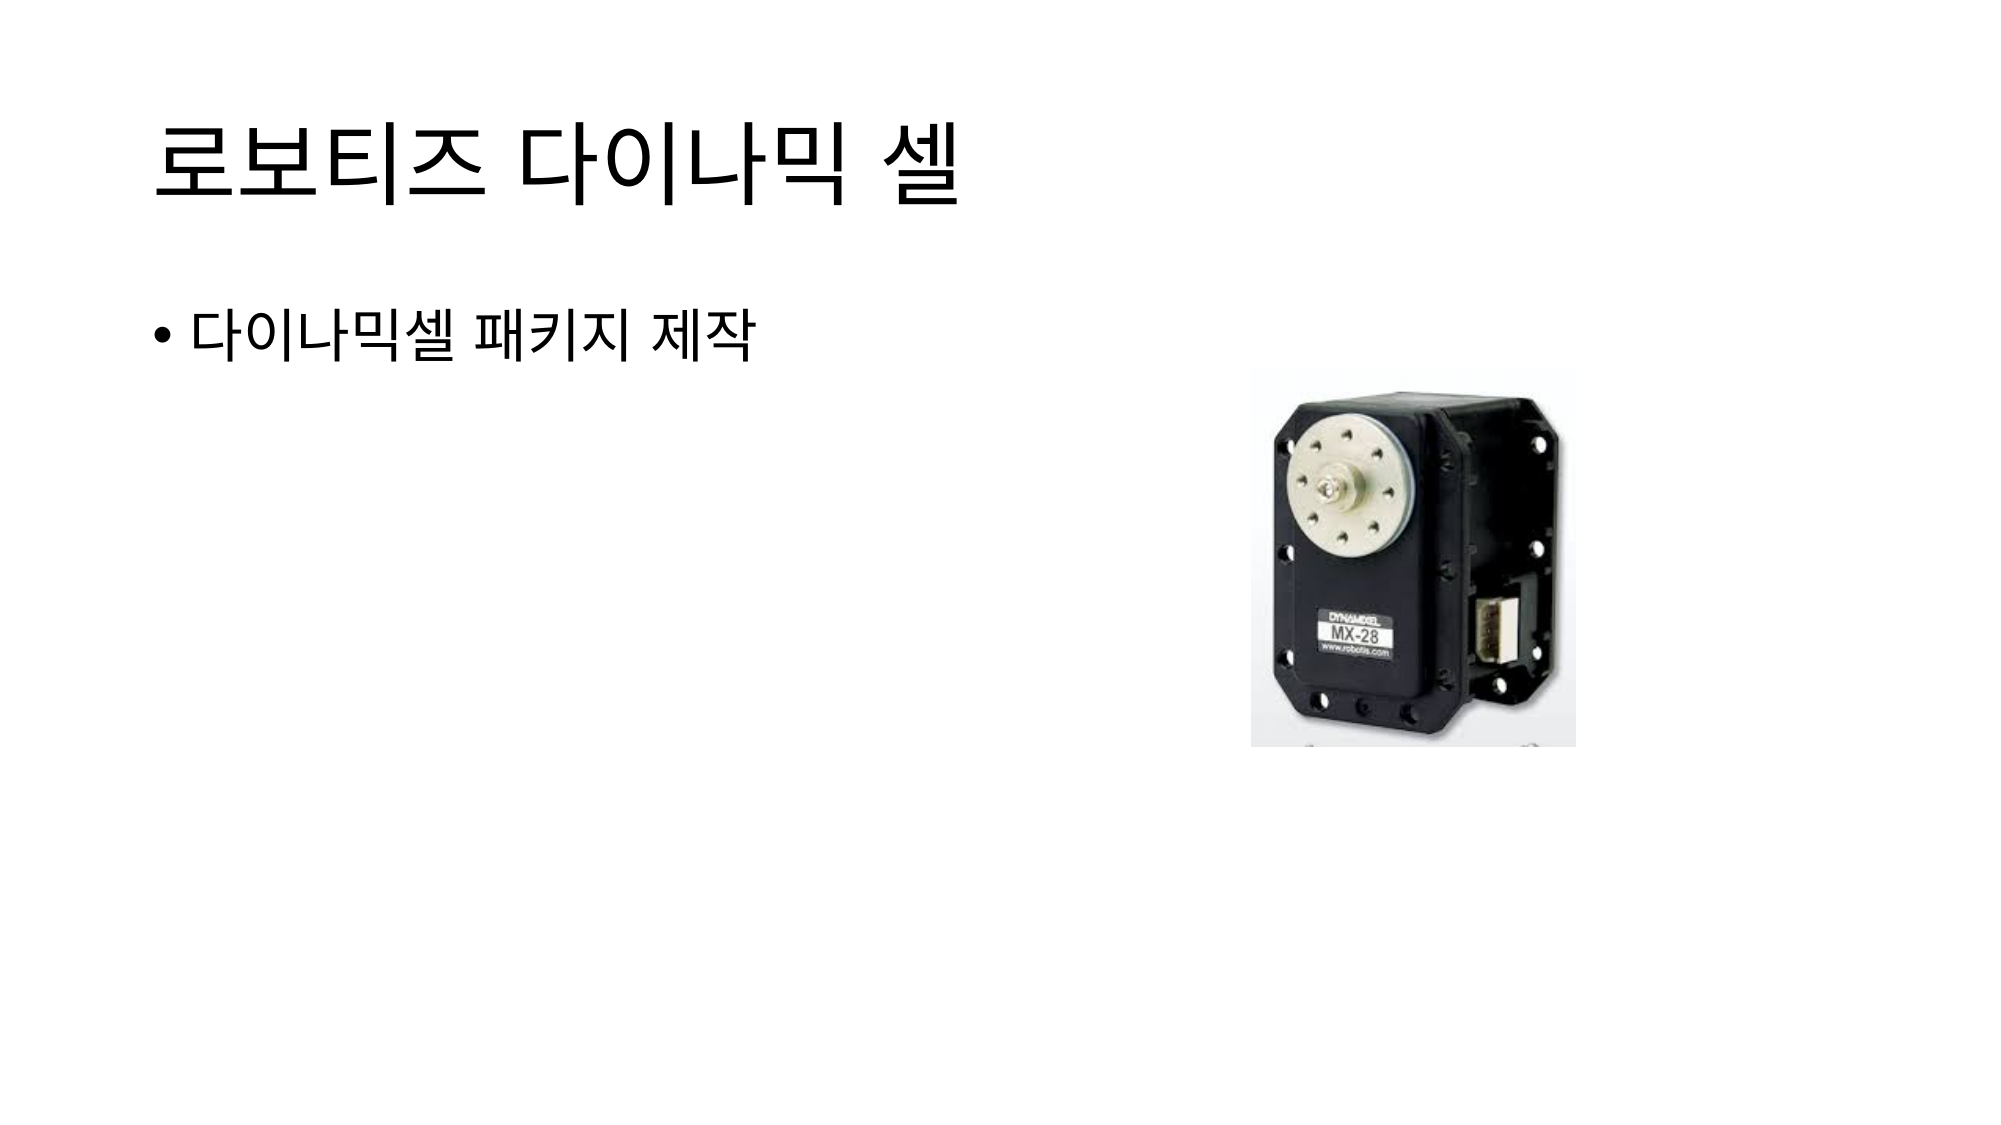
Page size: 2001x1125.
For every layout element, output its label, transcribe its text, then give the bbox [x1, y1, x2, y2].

picture [1251, 367, 1576, 748]
list 다이나믹셀 패키지 제작 [137, 299, 1863, 1014]
title 로보티즈 다이나믹 셀 [137, 59, 1863, 278]
